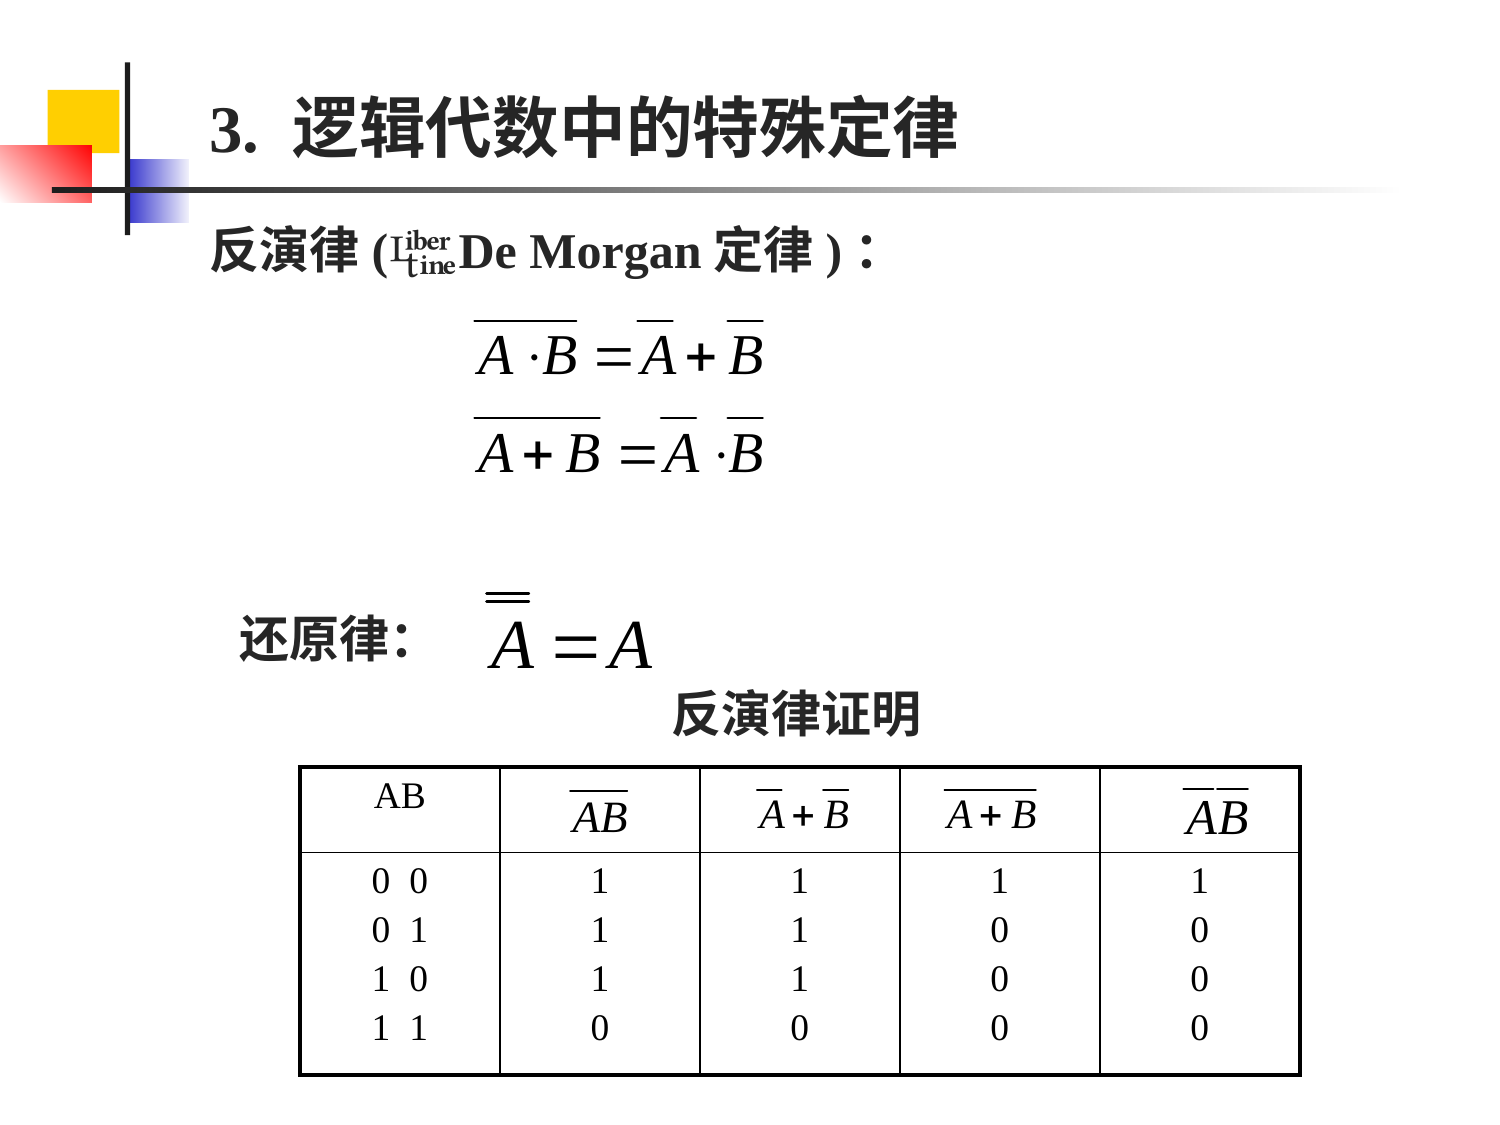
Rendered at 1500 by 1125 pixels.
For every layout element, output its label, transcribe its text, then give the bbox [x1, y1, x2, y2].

table_cell 1 0 0 0 [1101, 853, 1298, 1073]
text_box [474, 574, 663, 681]
table_header [1101, 769, 1298, 852]
text_box 3. 逻辑代数中的特殊定律 反演律(De Morgan定律)： [194, 42, 1145, 286]
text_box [937, 779, 1046, 836]
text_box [749, 779, 858, 836]
table_cell 1 0 0 0 [901, 853, 1099, 1073]
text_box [464, 308, 773, 583]
table_cell 1 1 1 0 [701, 853, 899, 1073]
table_header [701, 769, 899, 852]
table_cell 1 1 1 0 [501, 853, 699, 1073]
table_header [501, 769, 699, 852]
text_box 反演律证明 [656, 674, 948, 750]
table_header AB [302, 769, 499, 852]
table_cell 0 0 0 1 1 0 1 1 [302, 853, 499, 1073]
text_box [562, 779, 638, 840]
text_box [1174, 776, 1259, 844]
table_header [901, 769, 1099, 852]
text_box 还原律： [224, 599, 468, 675]
